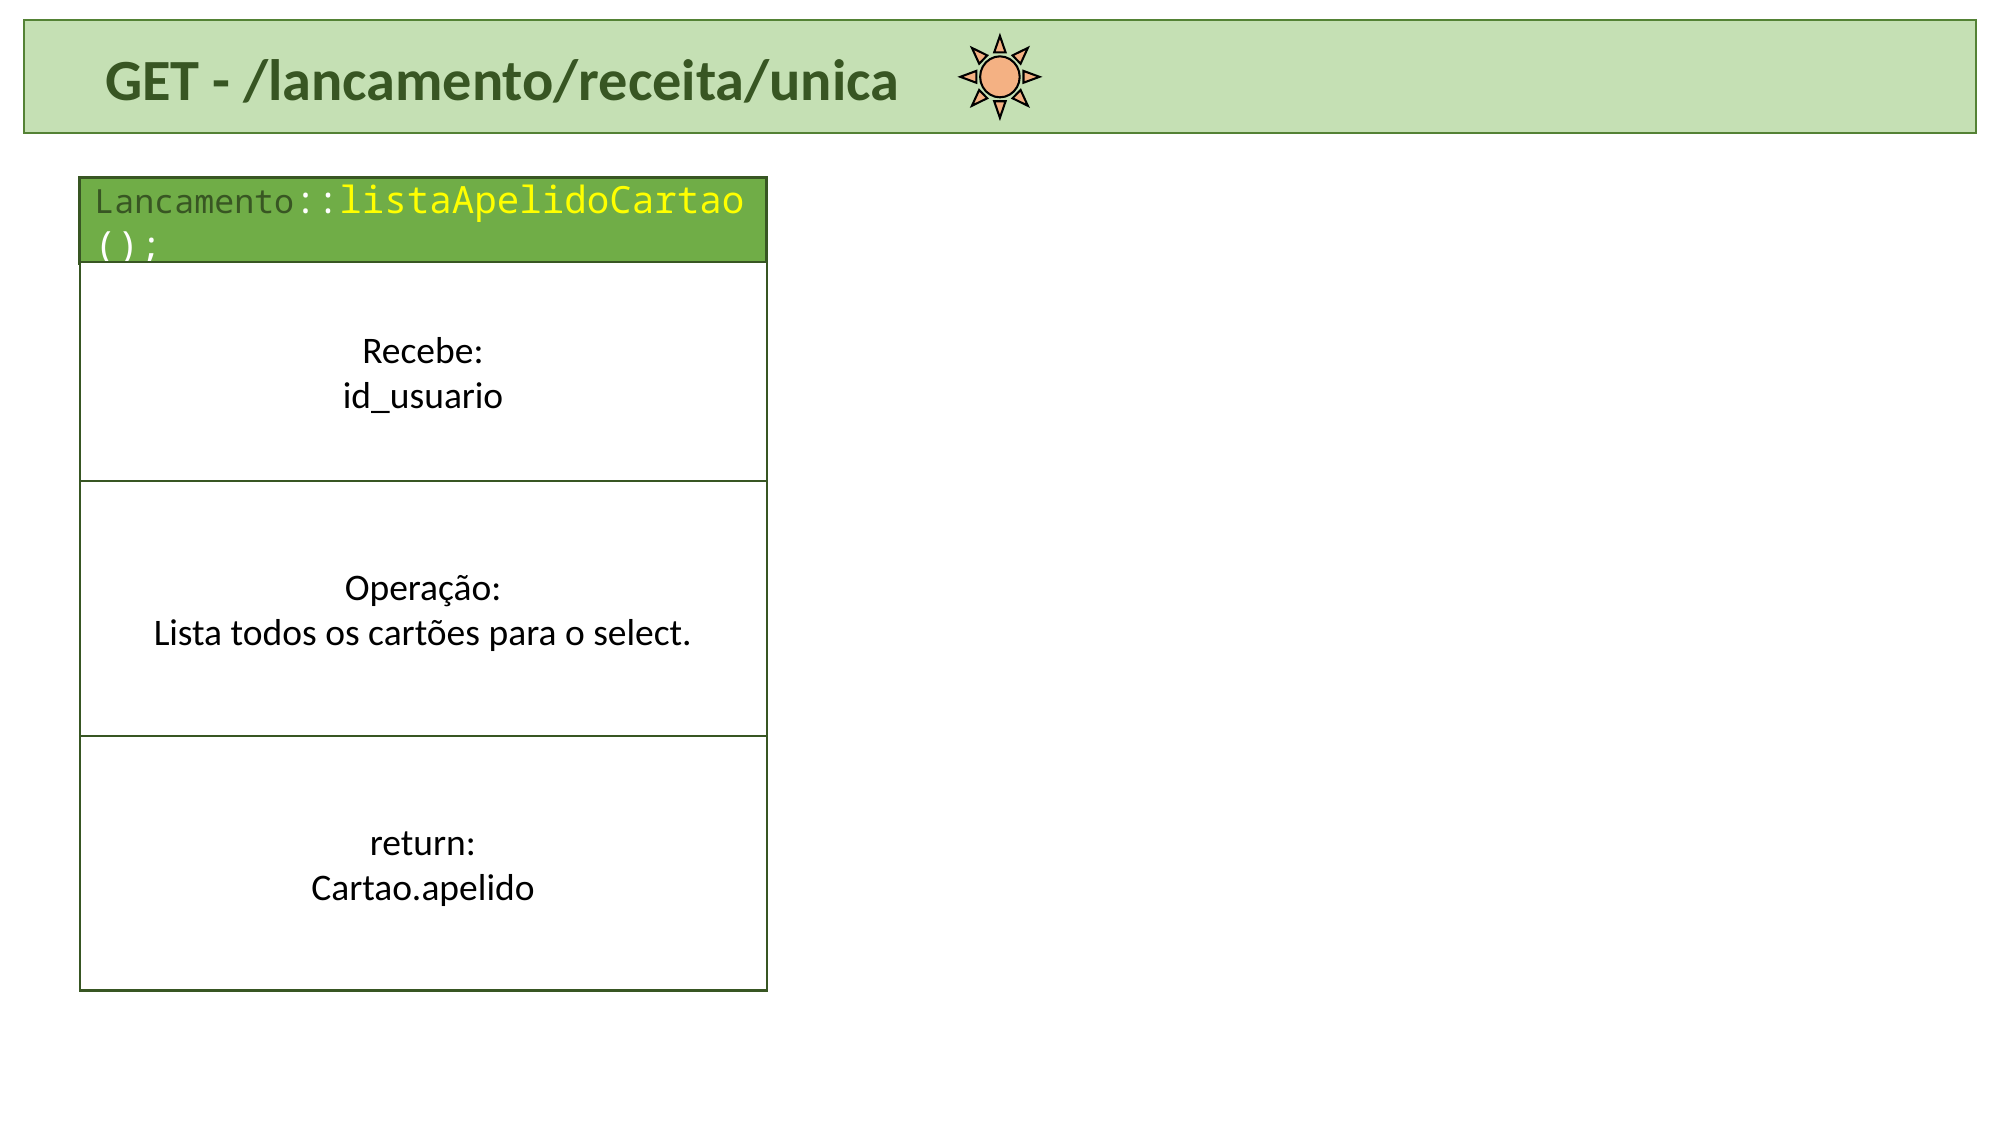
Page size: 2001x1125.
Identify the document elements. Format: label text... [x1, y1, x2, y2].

text_box [1022, 69, 1043, 85]
text_box [969, 45, 1031, 108]
text_box [992, 100, 1008, 121]
text_box Lancamento::listaApelidoCartao(); [78, 176, 768, 265]
text_box return: Cartao.apelido [79, 735, 768, 992]
text_box Operação: Lista todos os cartões para o select. [79, 480, 768, 735]
text_box Recebe: id_usuario [79, 261, 768, 480]
text_box [957, 69, 978, 85]
text_box [992, 32, 1008, 54]
text_box GET - /lancamento/receita/unica [23, 19, 1977, 134]
